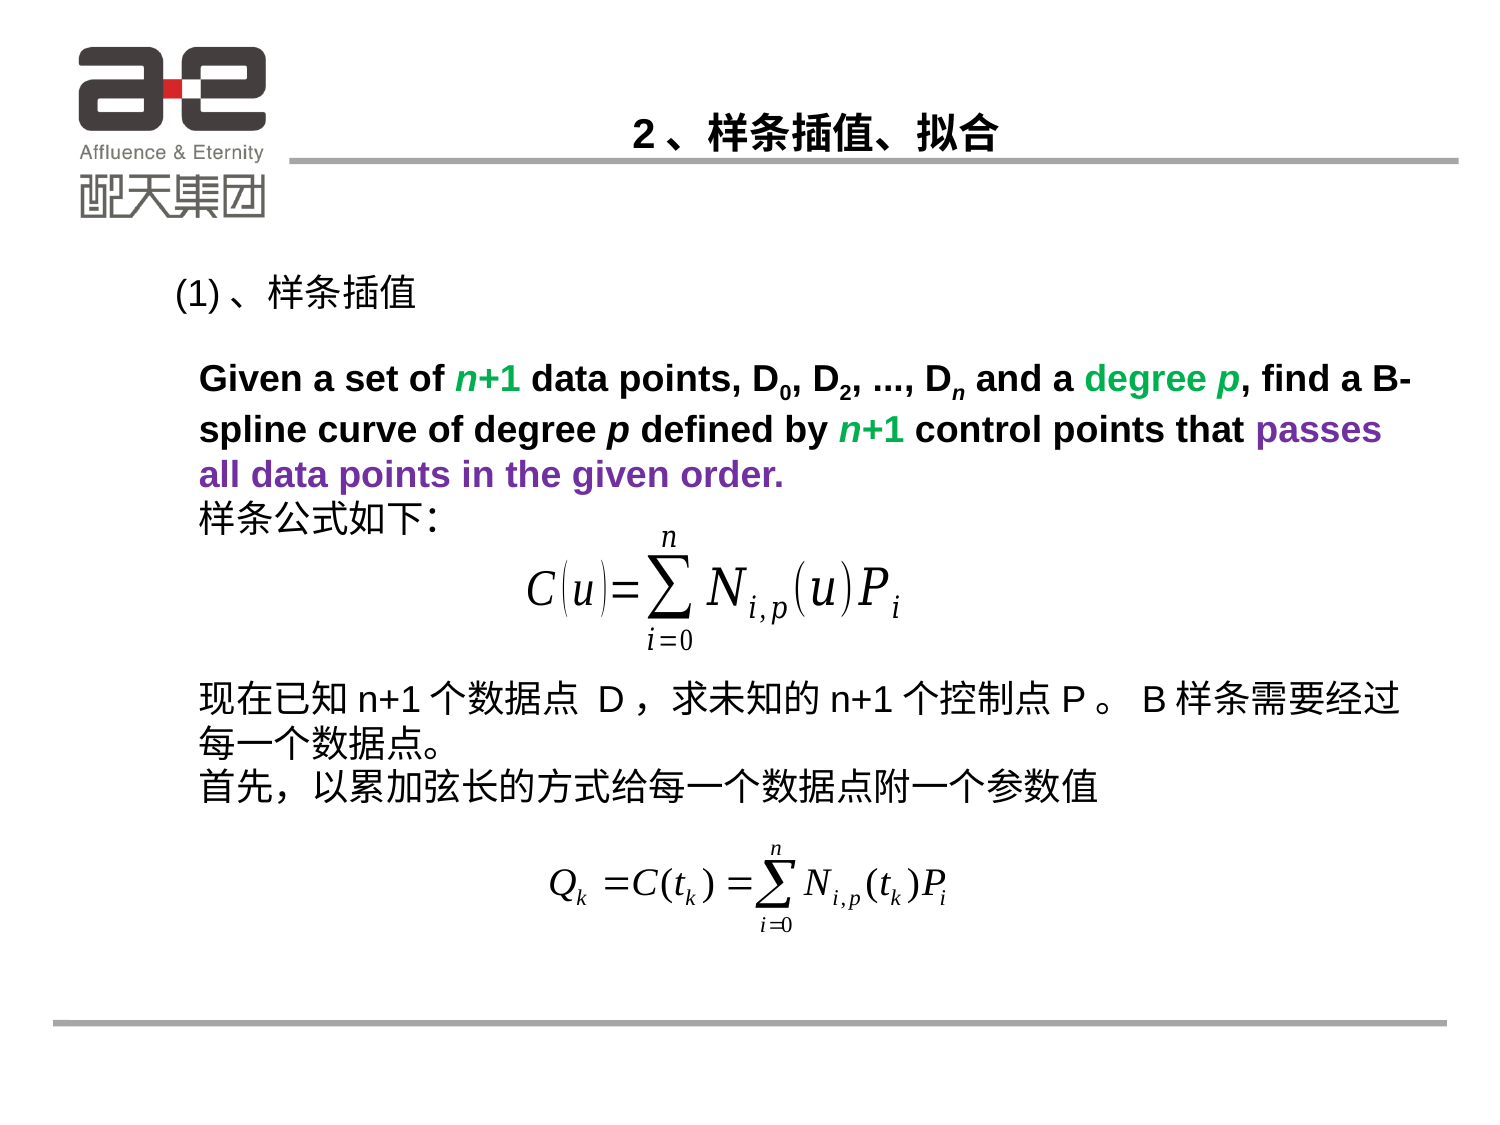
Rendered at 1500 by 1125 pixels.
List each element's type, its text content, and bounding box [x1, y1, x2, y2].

text_box 2、样条插值、拟合 [617, 99, 1015, 164]
picture [76, 42, 268, 220]
text_box Given a set of n+1 data points, D0, D2, ..., Dn and a degree p, find a B-spline curve of degree p defined by n+1 control points that passes all data points in the given order. 样条公式如下： 现在已知n+1个数据点 D，求未知的n+1个控制点P。B样条需要经过每一个数据点。 [183, 346, 1448, 863]
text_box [543, 830, 957, 942]
text_box (1)、样条插值 [160, 261, 432, 322]
